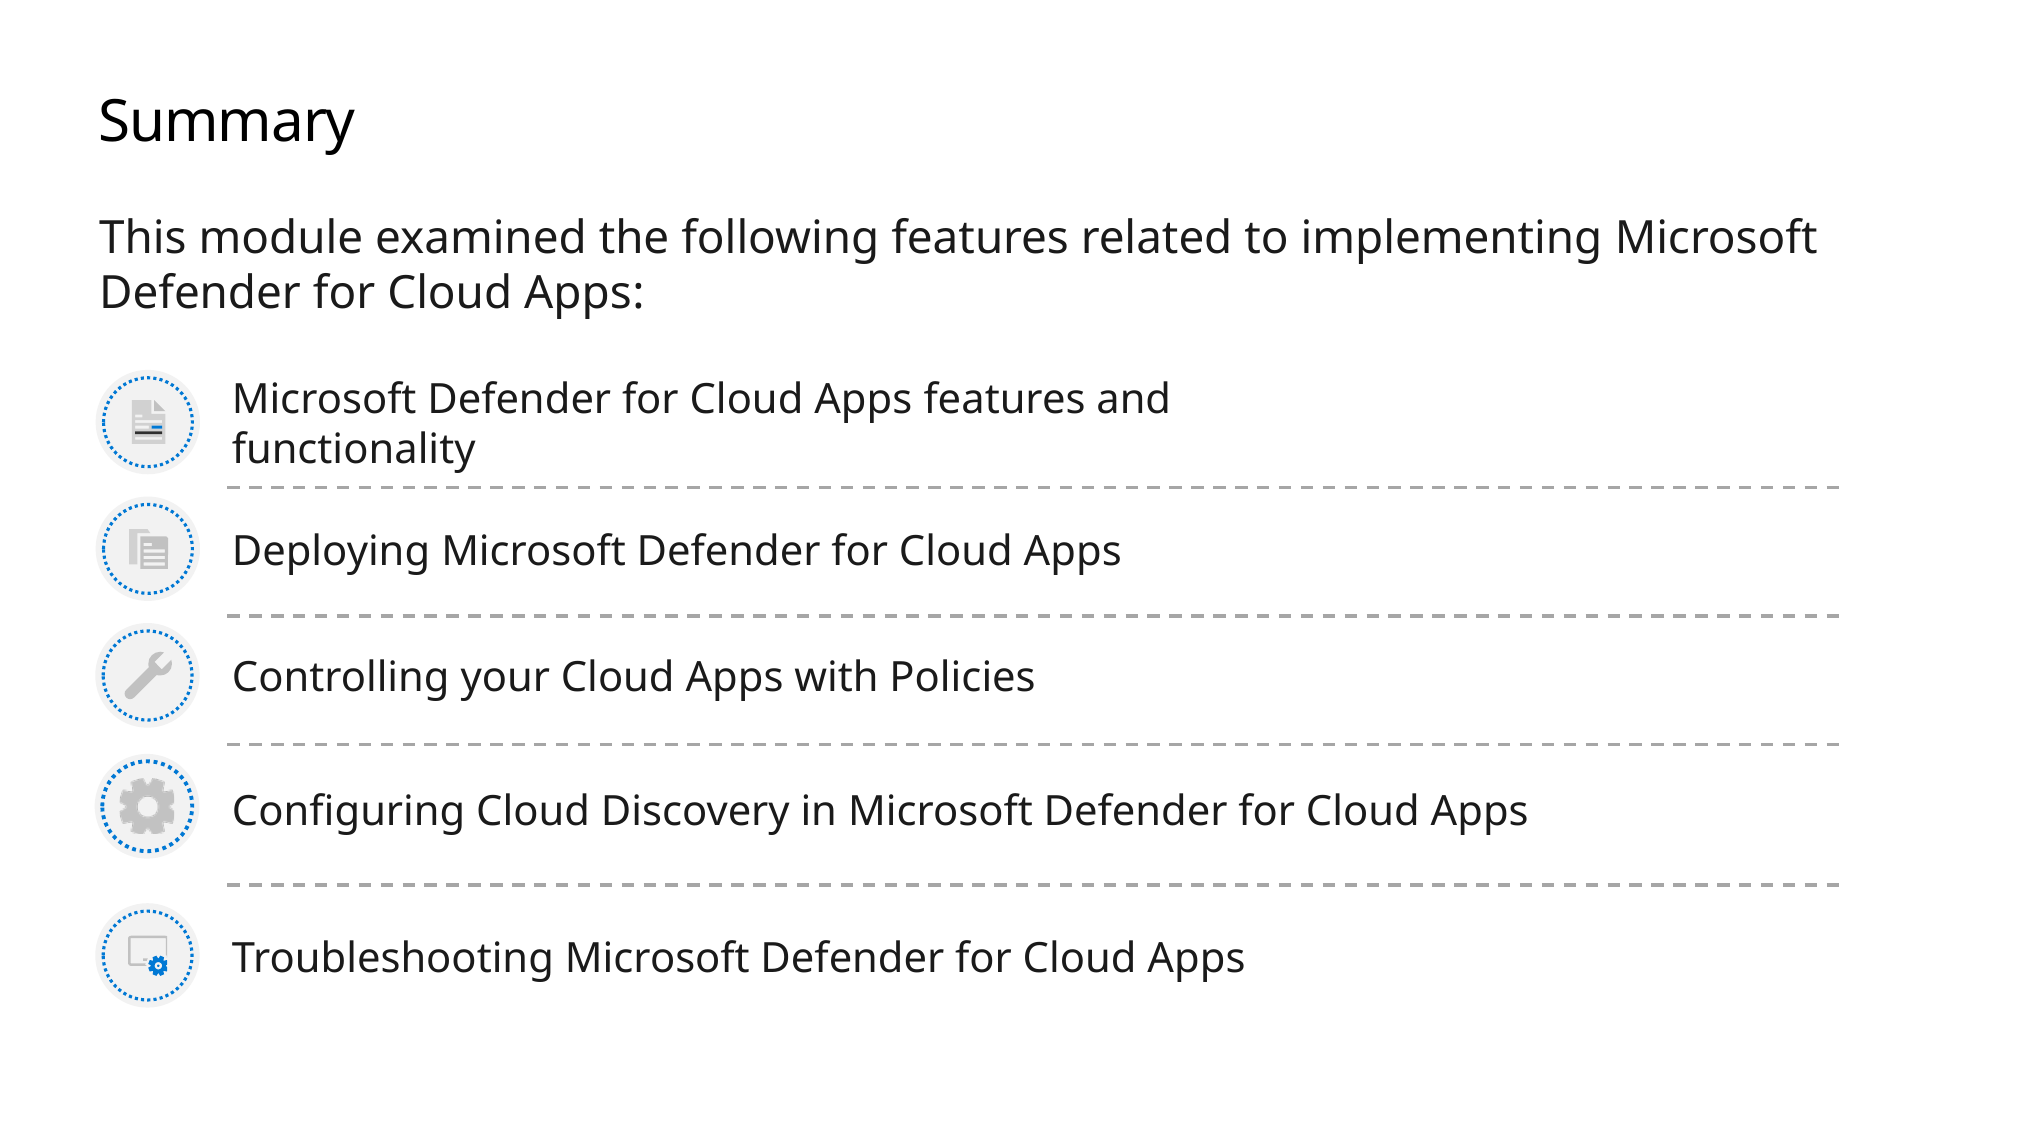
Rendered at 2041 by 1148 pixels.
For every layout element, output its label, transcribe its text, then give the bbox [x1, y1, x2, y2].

text_box Configuring Cloud Discovery in Microsoft Defender for Cloud Apps [231, 754, 1570, 863]
title Summary [98, 83, 1943, 156]
picture [94, 902, 200, 1008]
text_box This module examined the following features related to implementing Microsoft Defender for Cloud Apps: [76, 218, 1924, 308]
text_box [94, 753, 200, 859]
text_box Deploying Microsoft Defender for Cloud Apps [231, 492, 1414, 604]
picture [95, 496, 201, 602]
text_box Microsoft Defender for Cloud Apps features and functionality [231, 366, 1414, 478]
text_box Troubleshooting Microsoft Defender for Cloud Apps [231, 901, 1414, 1010]
picture [95, 369, 201, 475]
text_box Controlling your Cloud Apps with Policies [231, 619, 1414, 731]
picture [94, 622, 200, 728]
